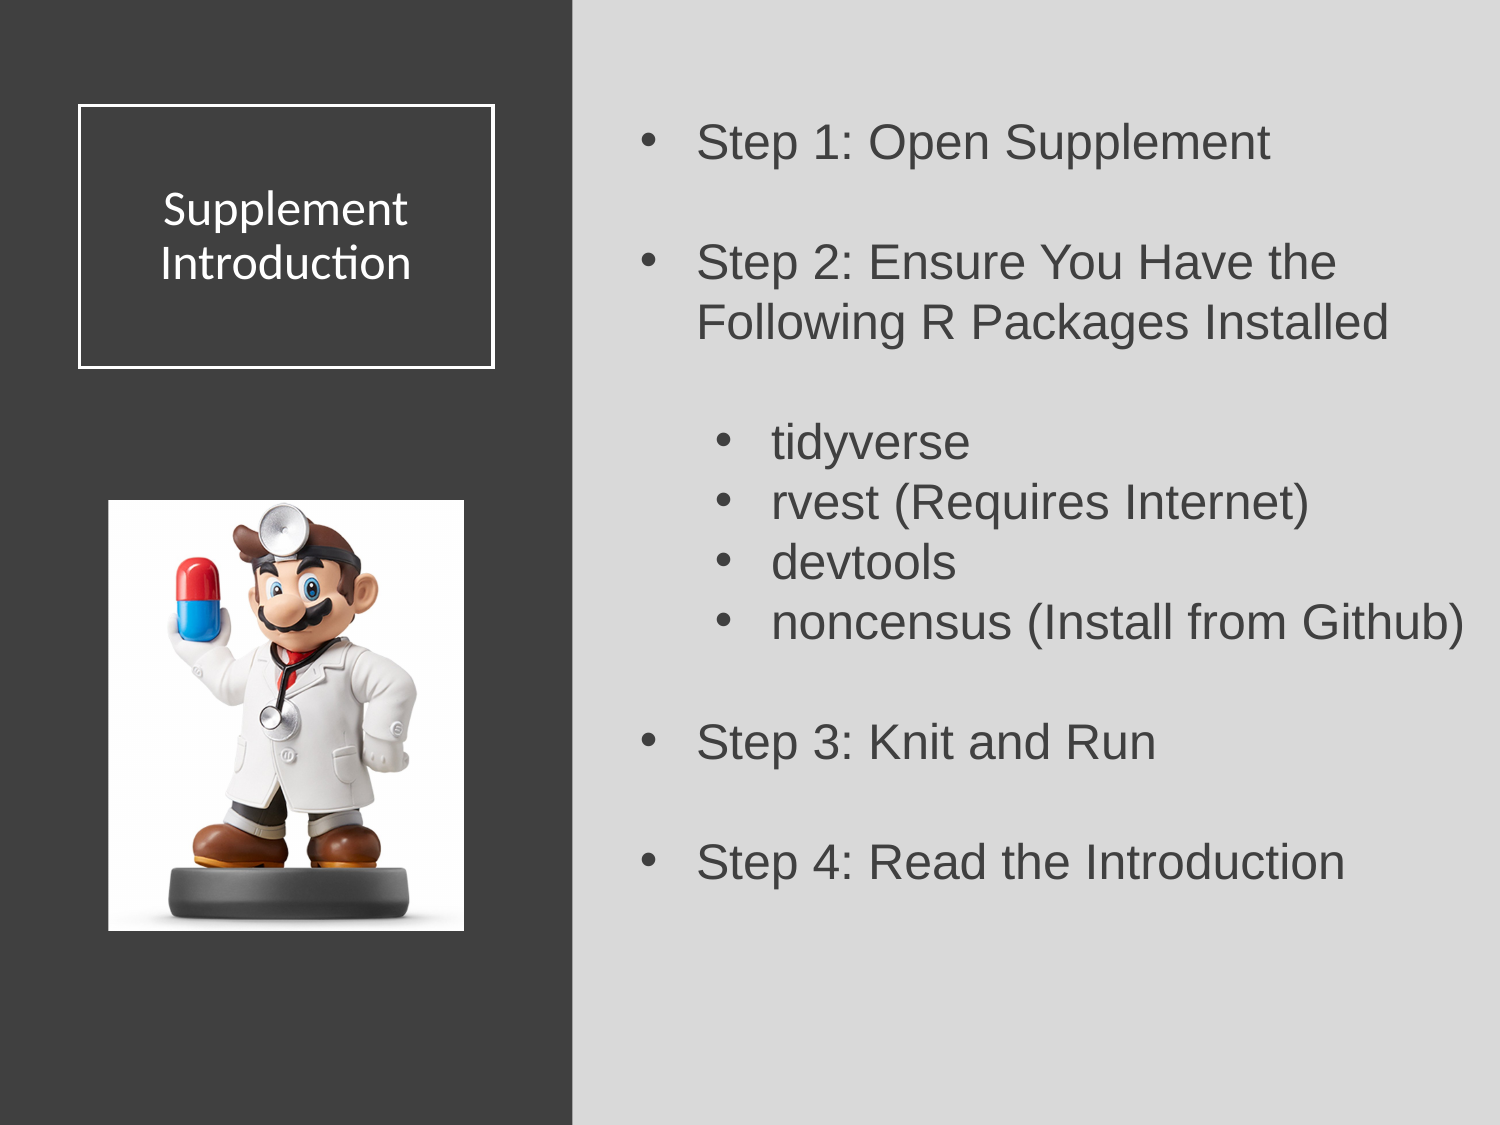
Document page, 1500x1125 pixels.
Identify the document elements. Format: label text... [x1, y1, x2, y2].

picture [107, 499, 465, 931]
text_box Step 1: Open Supplement Step 2: Ensure You Have the Following R Packages Installed tidyverse rvest (Requires Internet) devtools noncensus (Install from Github) Step 3: Knit and Run Step 4: Read the Introduction [624, 101, 1500, 897]
title Supplement Introduction [78, 105, 494, 368]
text_box [0, 0, 573, 1125]
